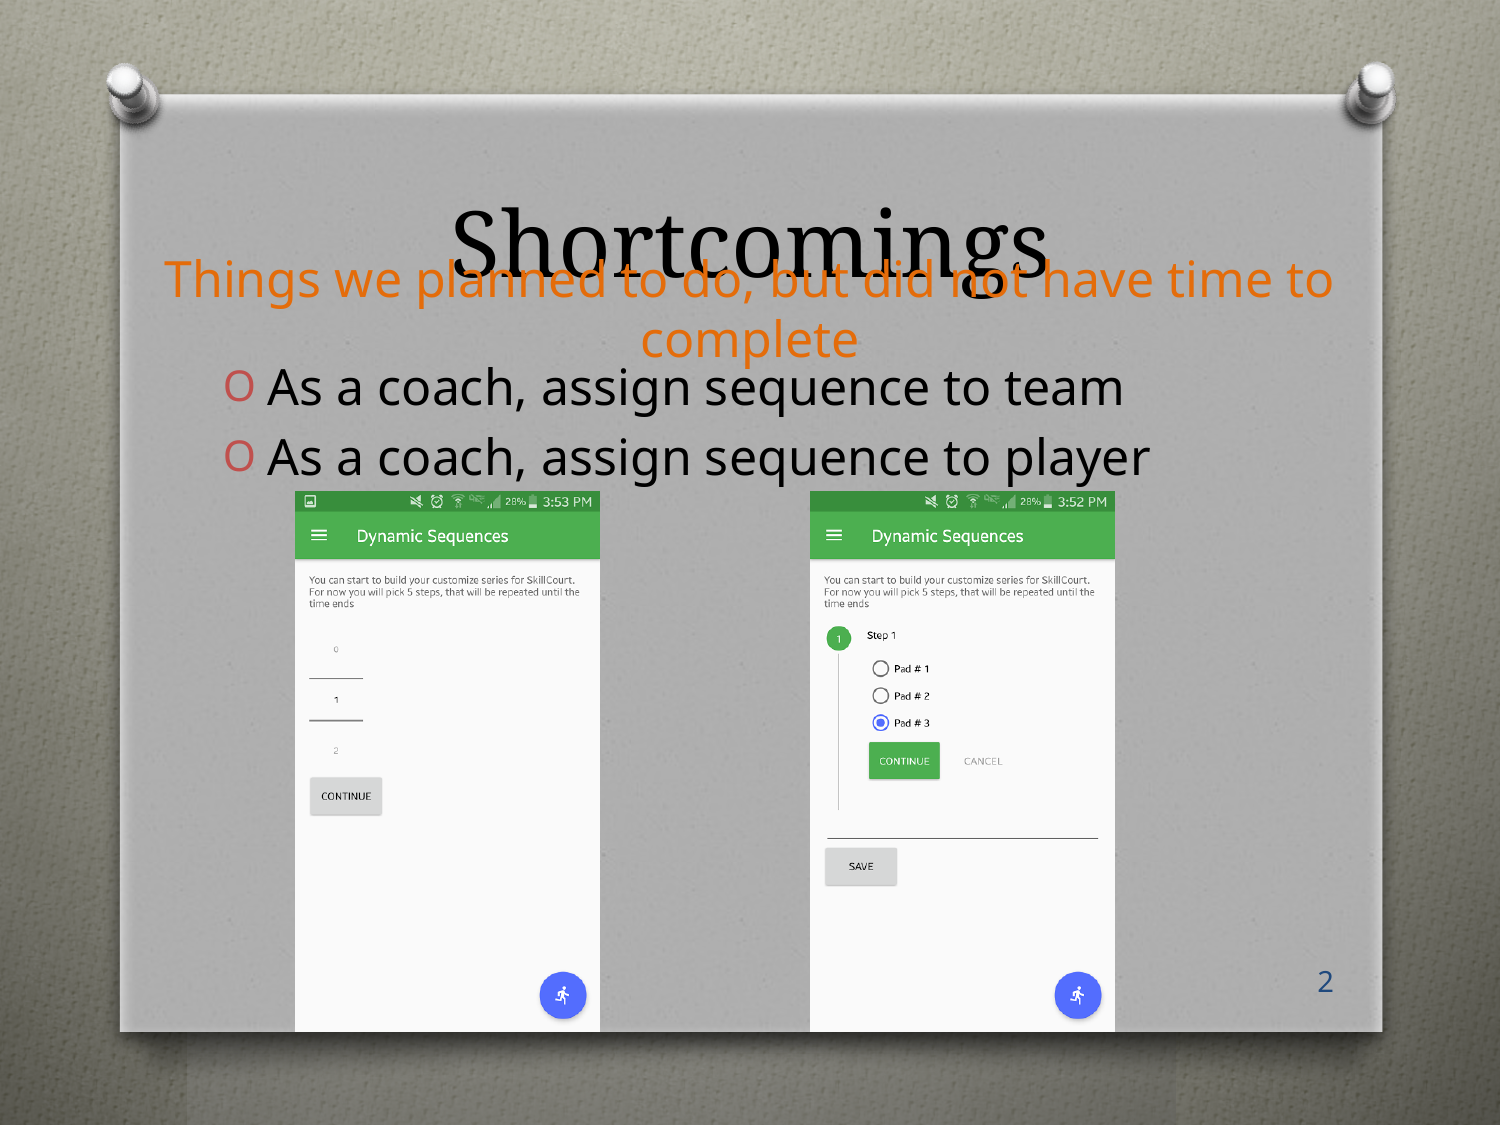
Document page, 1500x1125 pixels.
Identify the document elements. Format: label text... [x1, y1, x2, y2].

text_box Things we planned to do, but did not have time to complete [108, 266, 1392, 348]
slide_number 2 [1258, 952, 1350, 1013]
picture [809, 491, 1115, 1033]
picture [1317, 35, 1439, 156]
picture [75, 29, 198, 153]
list As a coach, assign sequence to team As a coach, assign sequence to player [207, 348, 1259, 939]
title Shortcomings [179, 142, 1323, 266]
picture [295, 491, 600, 1033]
